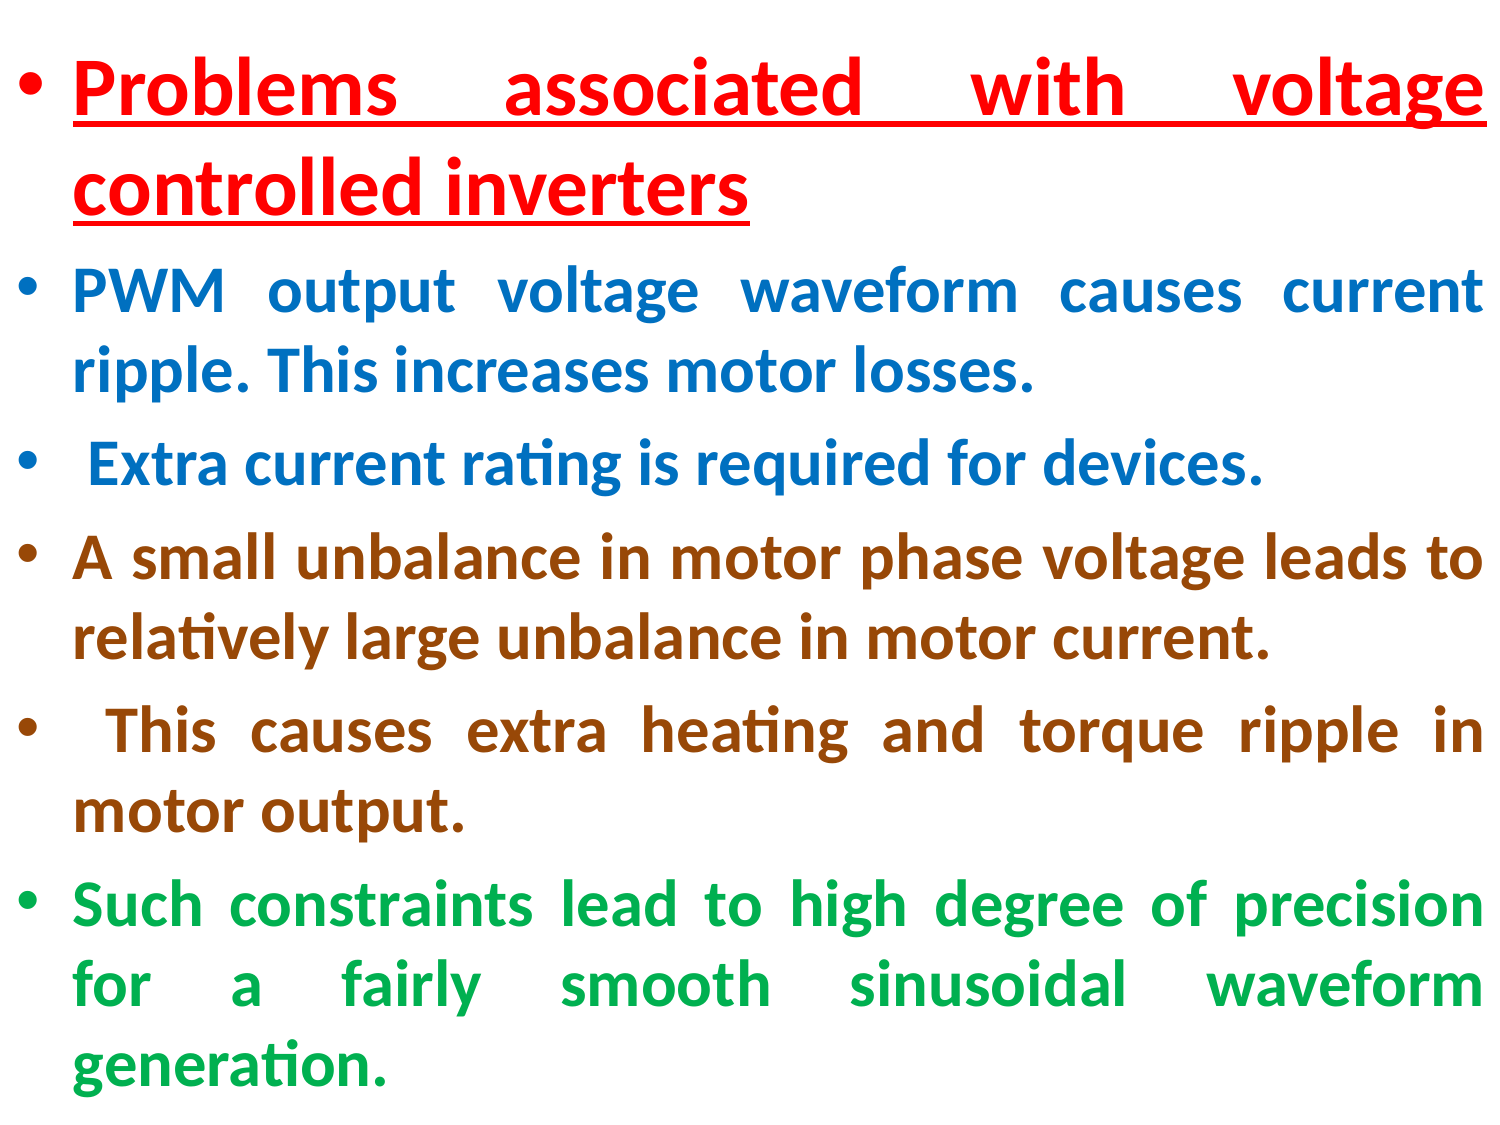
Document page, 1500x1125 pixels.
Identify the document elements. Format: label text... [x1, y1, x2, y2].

list Problems associated with voltage controlled inverters PWM output voltage waveform causes current ripple. This increases motor losses. Extra current rating is required for devices. A small unbalance in motor phase voltage leads to relatively large unbalance in motor current. This causes extra heating and torque ripple in motor output. Such constraints lead to high degree of precision for a fairly smooth sinusoidal waveform generation. [1, 24, 1500, 1122]
